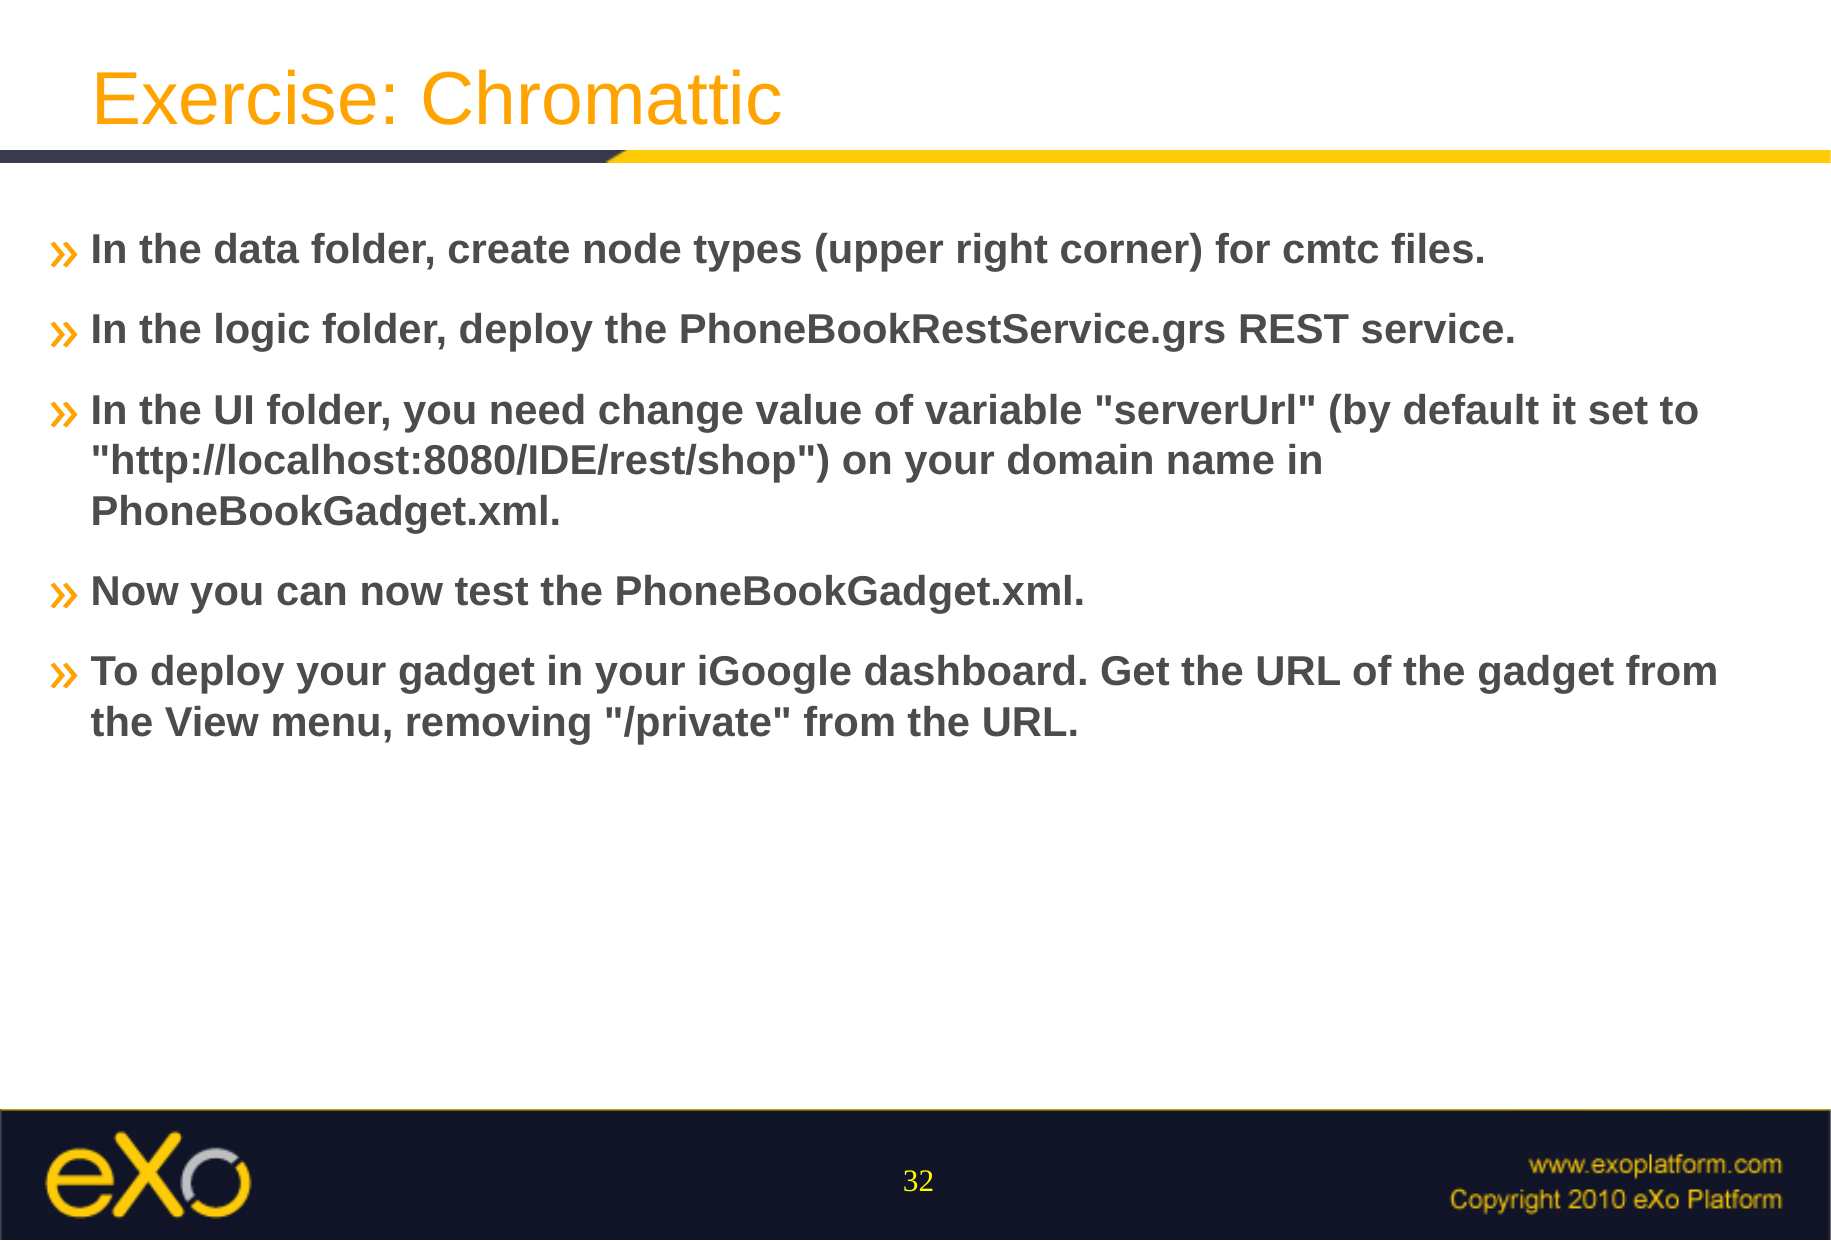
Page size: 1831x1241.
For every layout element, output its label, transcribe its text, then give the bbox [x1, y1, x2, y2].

picture [0, 150, 1831, 163]
text_box Exercise: Chromattic [91, 49, 1739, 151]
picture [0, 1109, 1831, 1240]
text_box In the data folder, create node types (upper right corner) for cmtc files. In the logic folder, deploy the PhoneBookRestService.grs REST service. In the UI folder, you need change value of variable "serverUrl" (by default it set to "http://localhost:8080/IDE/rest/shop") on your domain name in PhoneBookGadget.xml. Now you can now test the PhoneBookGadget.xml. To deploy your gadget in your iGoogle dashboard. Get the URL of the gadget from the View menu, removing "/private" from the URL. [48, 221, 1778, 1060]
